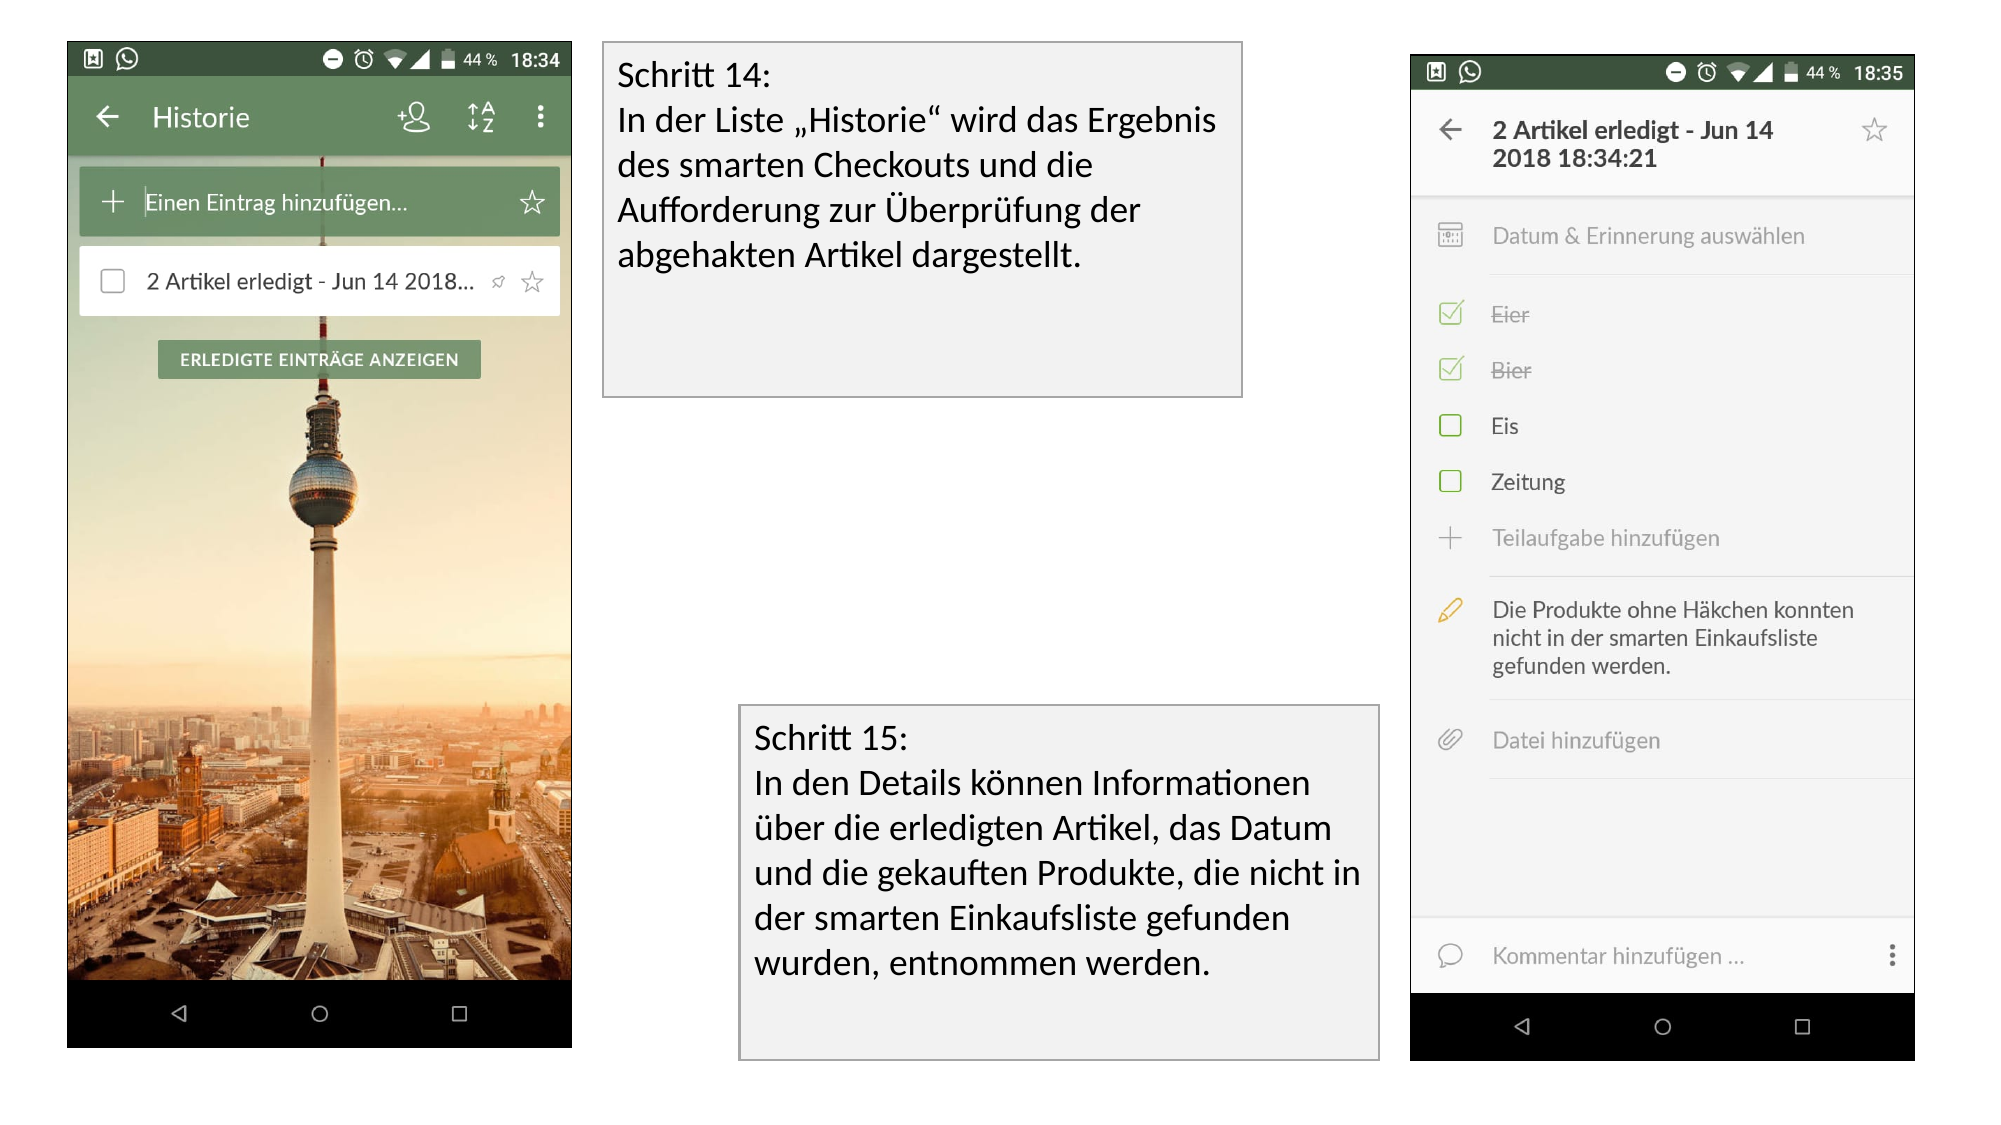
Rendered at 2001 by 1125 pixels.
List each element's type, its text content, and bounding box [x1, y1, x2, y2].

picture [1411, 55, 1914, 1060]
picture [68, 42, 571, 1047]
text_box Schritt 14: In der Liste „Historie“ wird das Ergebnis des smarten Checkouts und die Aufforderung zur Überprüfung der abgehakten Artikel dargestellt. [602, 41, 1243, 398]
text_box Schritt 15: In den Details können Informationen über die erledigten Artikel, das Datum und die gekauften Produkte, die nicht in der smarten Einkaufsliste gefunden wurden, entnommen werden. [738, 704, 1380, 1061]
